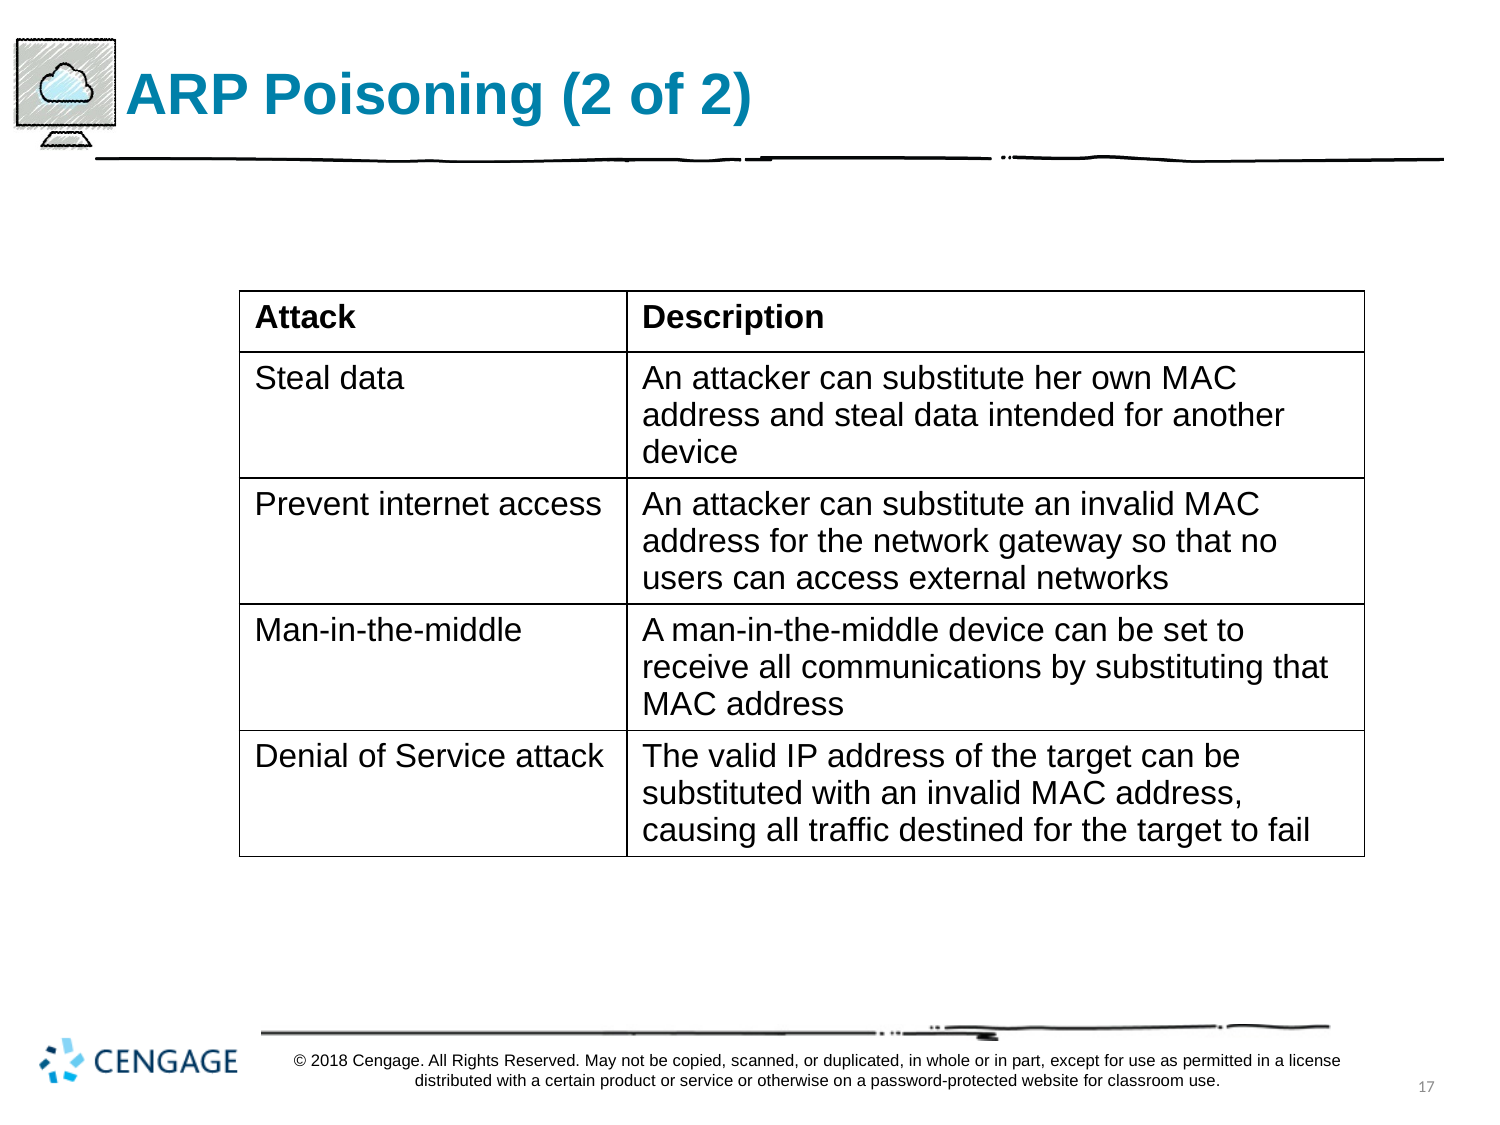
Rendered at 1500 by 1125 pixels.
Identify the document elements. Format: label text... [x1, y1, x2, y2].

footer © 2018 Cengage. All Rights Reserved. May not be copied, scanned, or duplicated, in whole or in part, except for use as permitted in a license distributed with a certain product or service or otherwise on a password-protected website for classroom use. [262, 1050, 1375, 1091]
picture [13, 36, 117, 151]
title A R P Poisoning (2 of 2) [125, 55, 1442, 127]
table_cell An attacker can substitute her own M A C address and steal data intended for another device [628, 353, 1364, 477]
table_cell The valid I P address of the target can be substituted with an invalid M A C address, causing all traffic destined for the target to fail [628, 731, 1364, 856]
table_cell Prevent internet access [240, 479, 626, 603]
table_cell Man-in-the-middle [240, 605, 626, 730]
table_cell A man-in-the-middle device can be set to receive all communications by substituting that M A C address [628, 605, 1364, 730]
picture [95, 155, 1444, 163]
picture [19, 1024, 250, 1096]
table_cell Steal data [240, 353, 626, 477]
picture [261, 1024, 1331, 1041]
table_cell An attacker can substitute an invalid M A C address for the network gateway so that no users can access external networks [628, 479, 1364, 603]
table_cell Denial of Service attack [240, 731, 626, 856]
table_header Description [628, 292, 1364, 351]
table_header Attack [240, 292, 626, 351]
